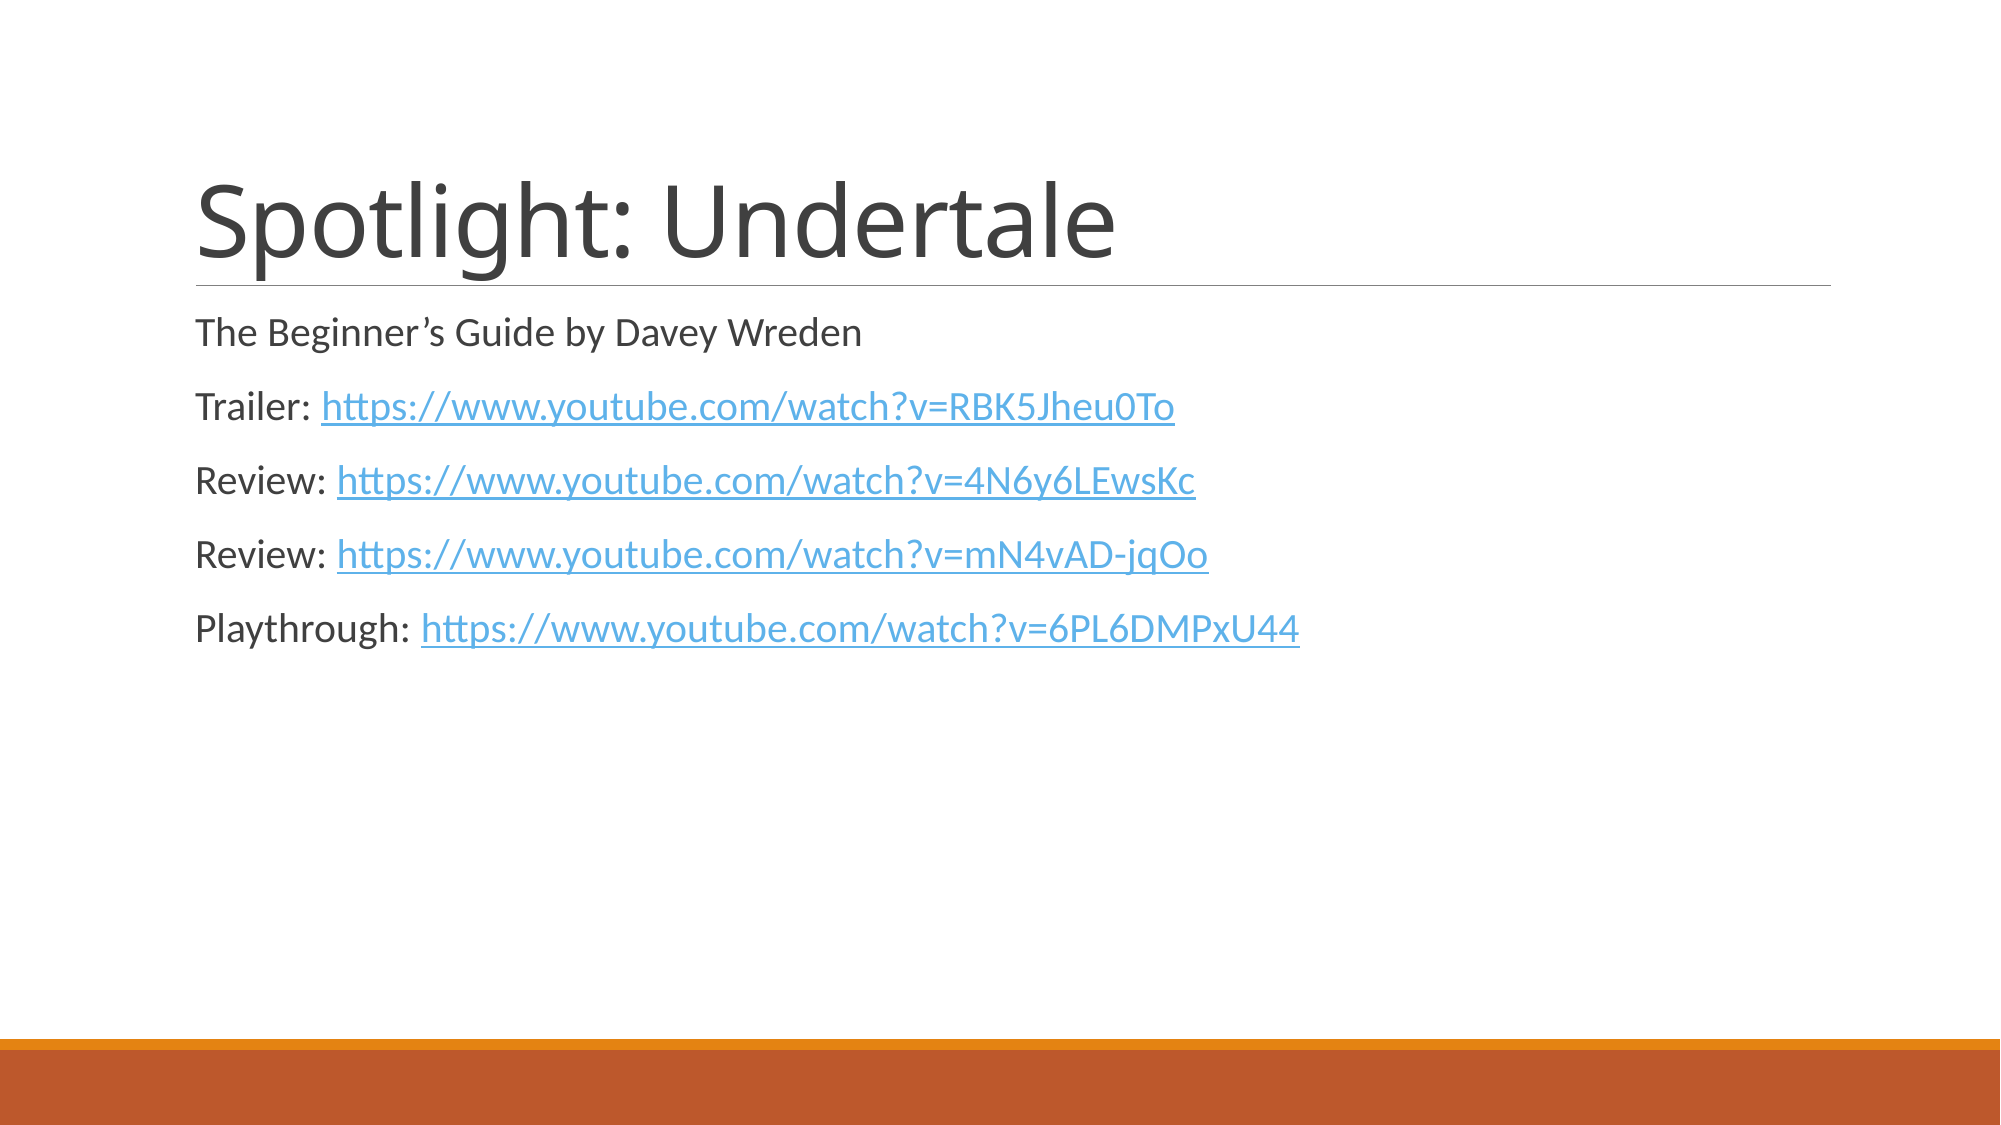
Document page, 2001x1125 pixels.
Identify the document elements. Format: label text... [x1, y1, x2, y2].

title Spotlight: Undertale [180, 47, 1830, 285]
list The Beginner’s Guide by Davey Wreden Trailer: https://www.youtube.com/watch?v=RBK5Jheu0To Review: https://www.youtube.com/watch?v=4N6y6LEwsKc Review: https://www.youtube.com/watch?v=mN4vAD-jqOo Playthrough: https://www.youtube.com/watch?v=6PL6DMPxU44 [180, 302, 1830, 963]
